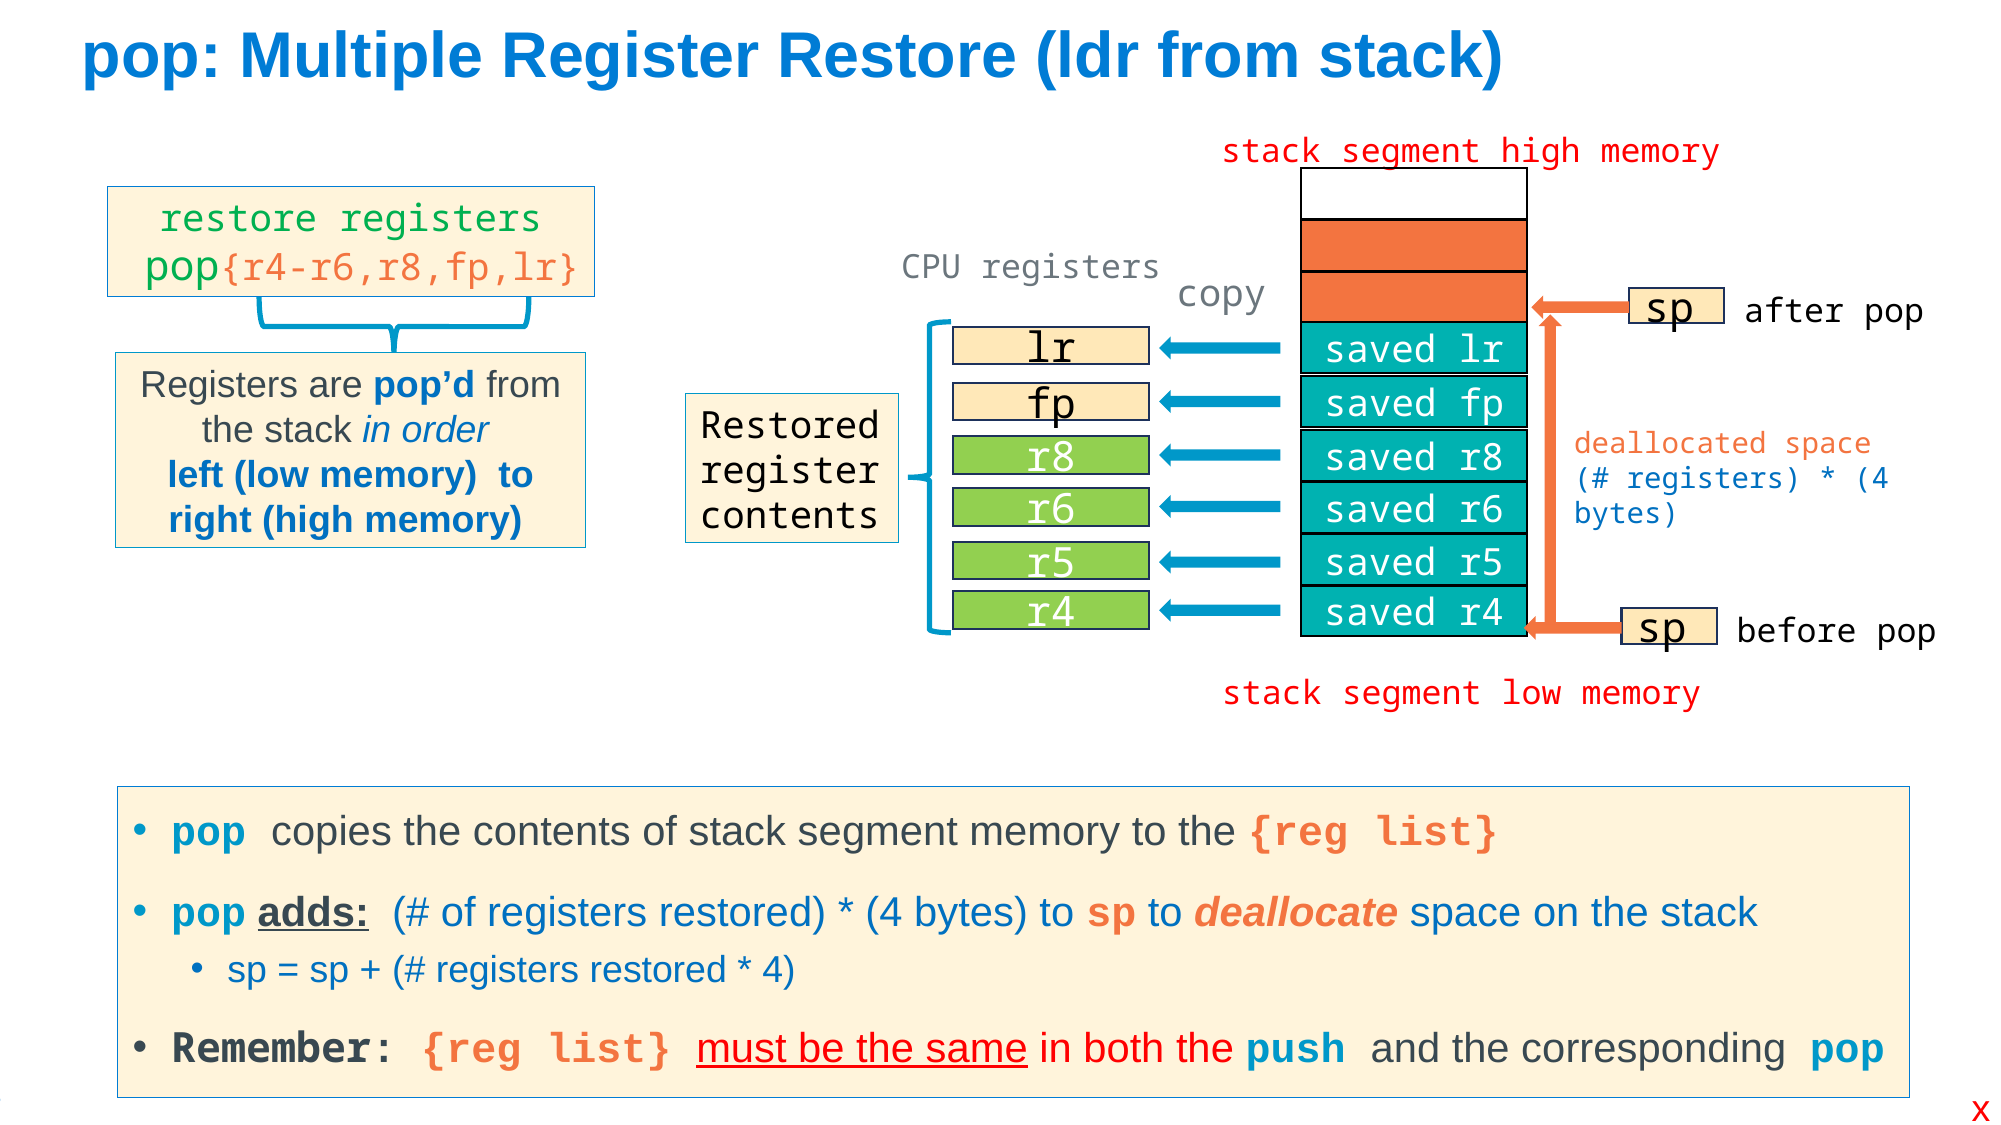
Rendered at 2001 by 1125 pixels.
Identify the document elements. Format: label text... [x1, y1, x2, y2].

text_box x [1956, 1076, 2000, 1125]
list pop copies the contents of stack segment memory to the {reg list} pop adds: (# of registers restored) * (4 bytes) to sp to deallocate space on the stack sp = sp + (# registers restored * 4) Remember: {reg list} must be the same in both the push and the corresponding pop [117, 786, 1910, 1098]
title pop: Multiple Register Restore (ldr from stack) [66, 17, 1792, 99]
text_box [662, 344, 974, 611]
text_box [896, 167, 1698, 720]
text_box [115, 296, 586, 550]
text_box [1160, 261, 1280, 620]
text_box stack segment high memory [1206, 121, 1736, 177]
text_box restore registers pop{r4-r6,r8,fp,lr} [107, 186, 595, 297]
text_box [1525, 608, 1717, 644]
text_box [1532, 287, 2000, 627]
